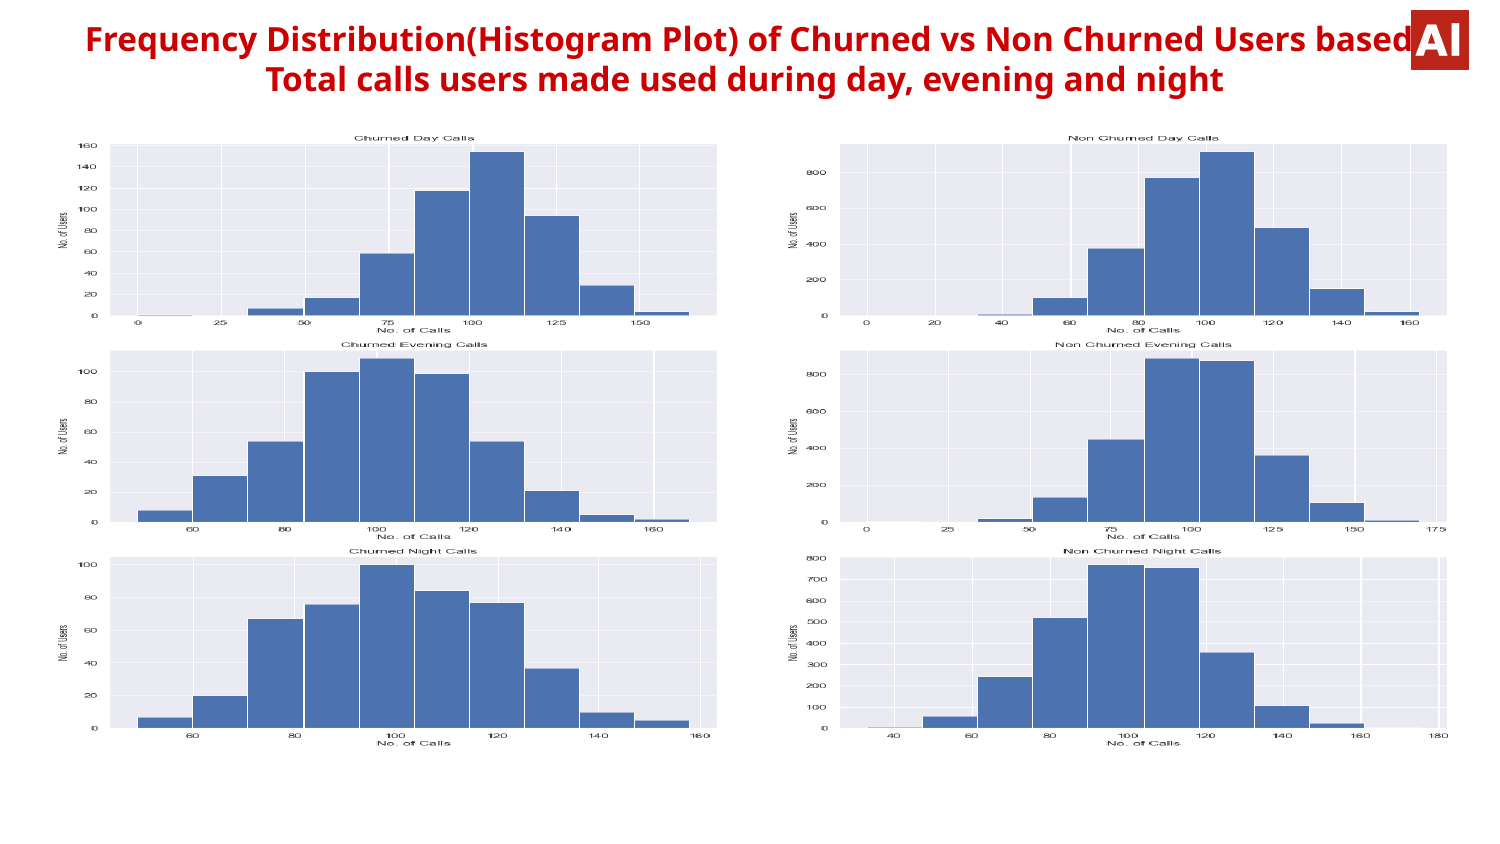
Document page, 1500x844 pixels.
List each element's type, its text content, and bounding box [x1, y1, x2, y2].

picture [1449, 10, 1469, 70]
picture [50, 131, 1458, 750]
title Frequency Distribution(Histogram Plot) of Churned vs Non Churned Users based Total calls users made used during day, evening and night [51, 0, 1449, 114]
